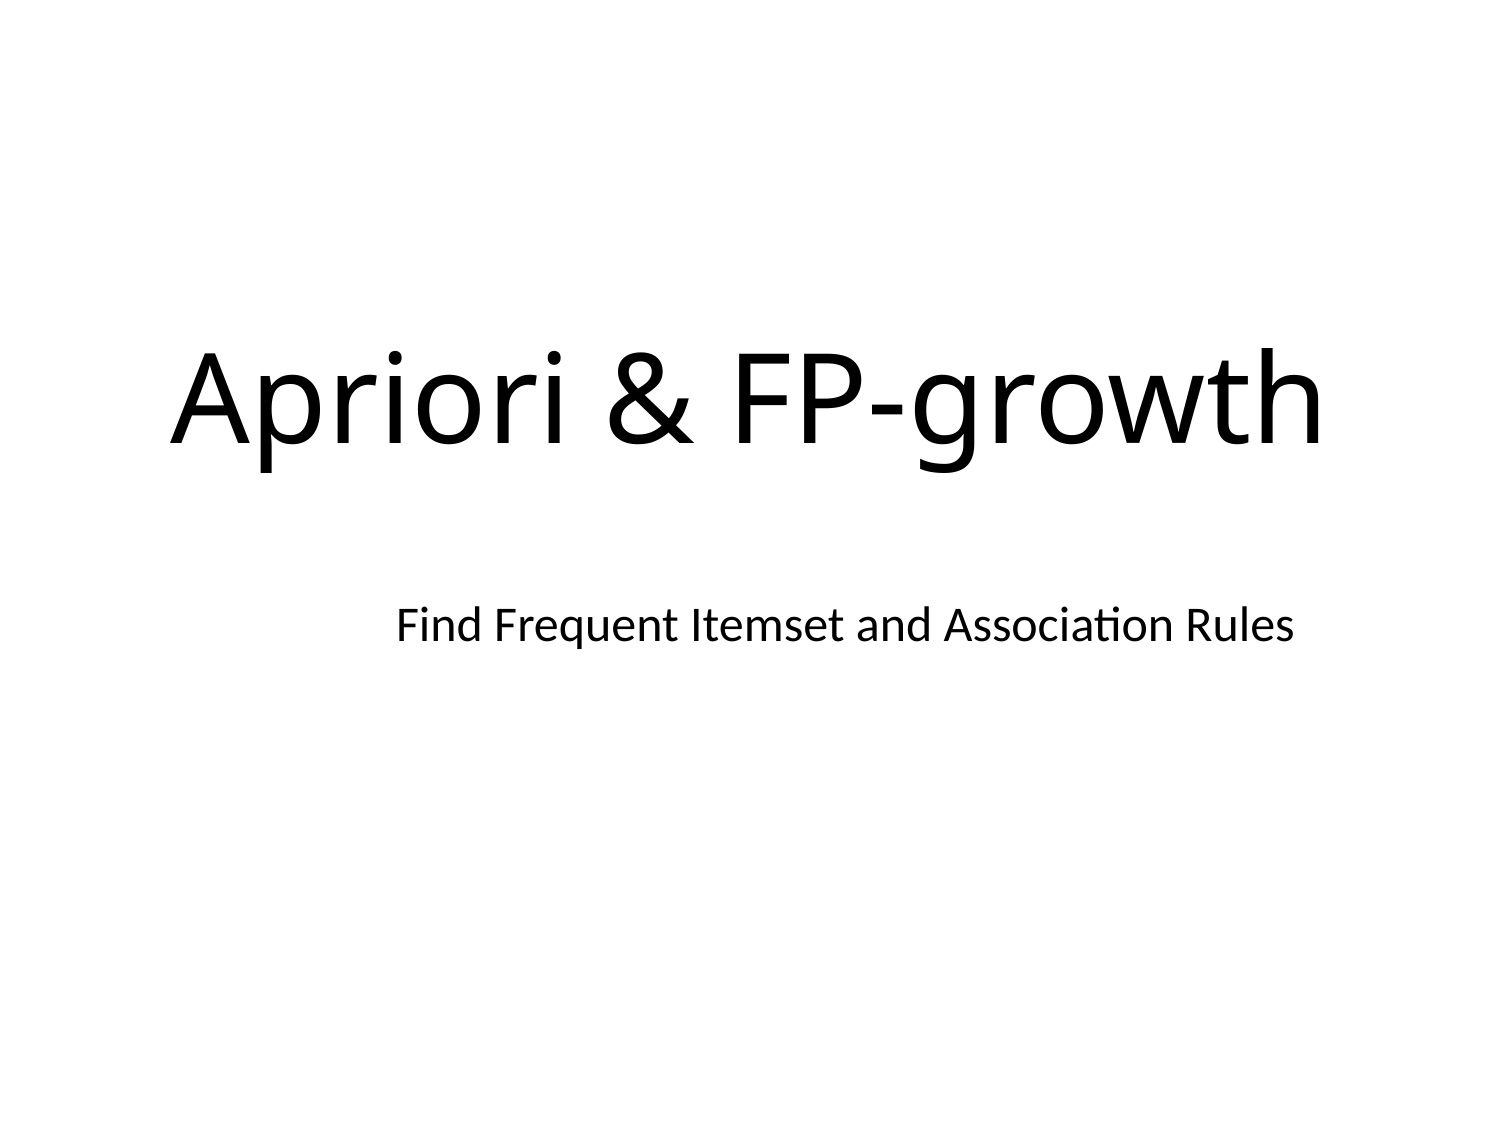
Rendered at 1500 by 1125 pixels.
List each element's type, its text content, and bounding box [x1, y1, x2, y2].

subtitle Find Frequent Itemset and Association Rules [187, 590, 1313, 863]
title Apriori & FP-growth [112, 324, 1388, 479]
